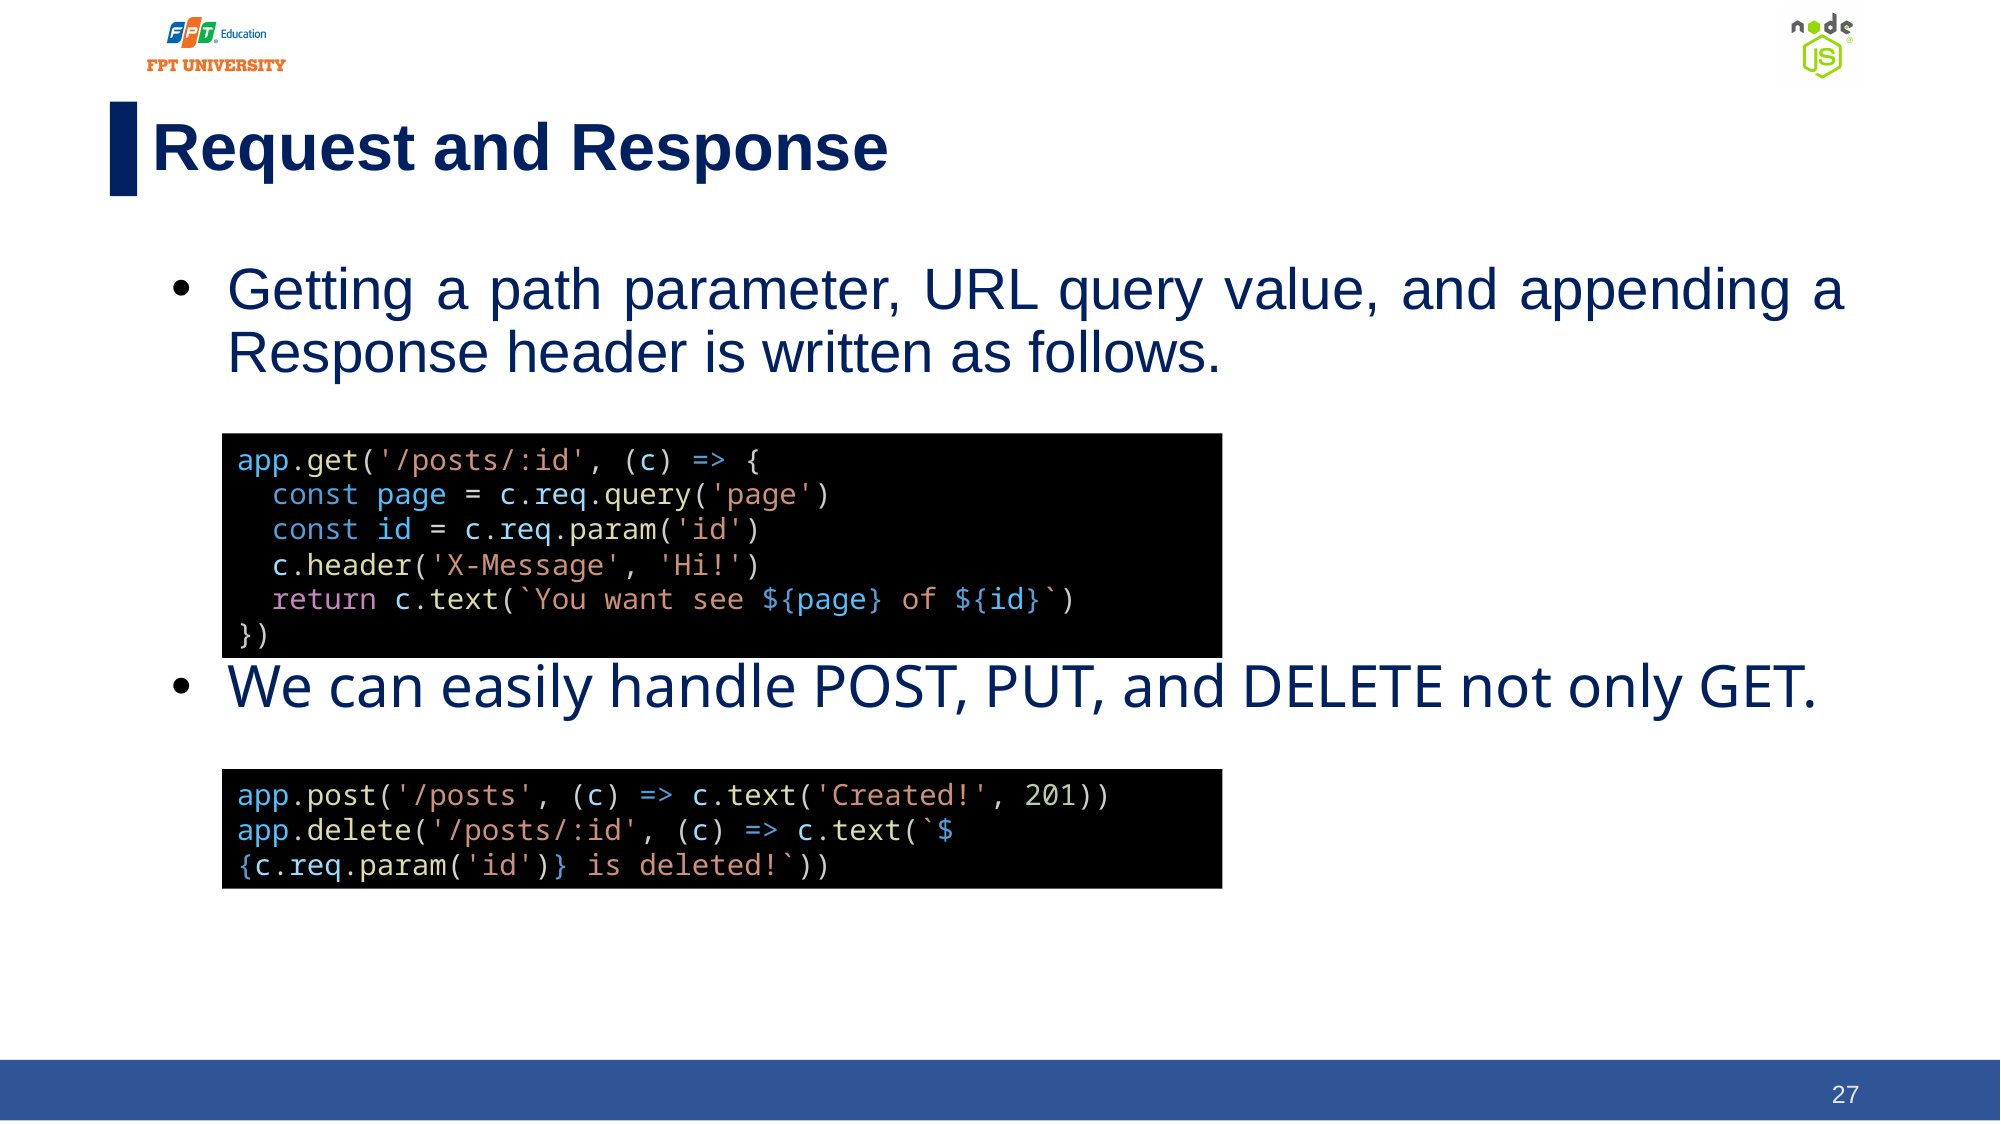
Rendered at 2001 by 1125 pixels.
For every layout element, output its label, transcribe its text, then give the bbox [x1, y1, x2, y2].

list Getting a path parameter, URL query value, and appending a Response header is written as follows. We can easily handle POST, PUT, and DELETE not only GET. [137, 251, 1863, 966]
title Request and Response [137, 101, 1650, 197]
picture [1781, 4, 1863, 86]
slide_number 27 [1424, 1063, 1875, 1123]
picture [137, 1, 291, 86]
text_box app.get('/posts/:id', (c) => { const page = c.req.query('page') const id = c.req.param('id') c.header('X-Message', 'Hi!') return c.text(`You want see ${page} of ${id}`) }) [222, 433, 1223, 658]
text_box app.post('/posts', (c) => c.text('Created!', 201)) app.delete('/posts/:id', (c) => c.text(`${c.req.param('id')} is deleted!`)) [222, 769, 1223, 889]
